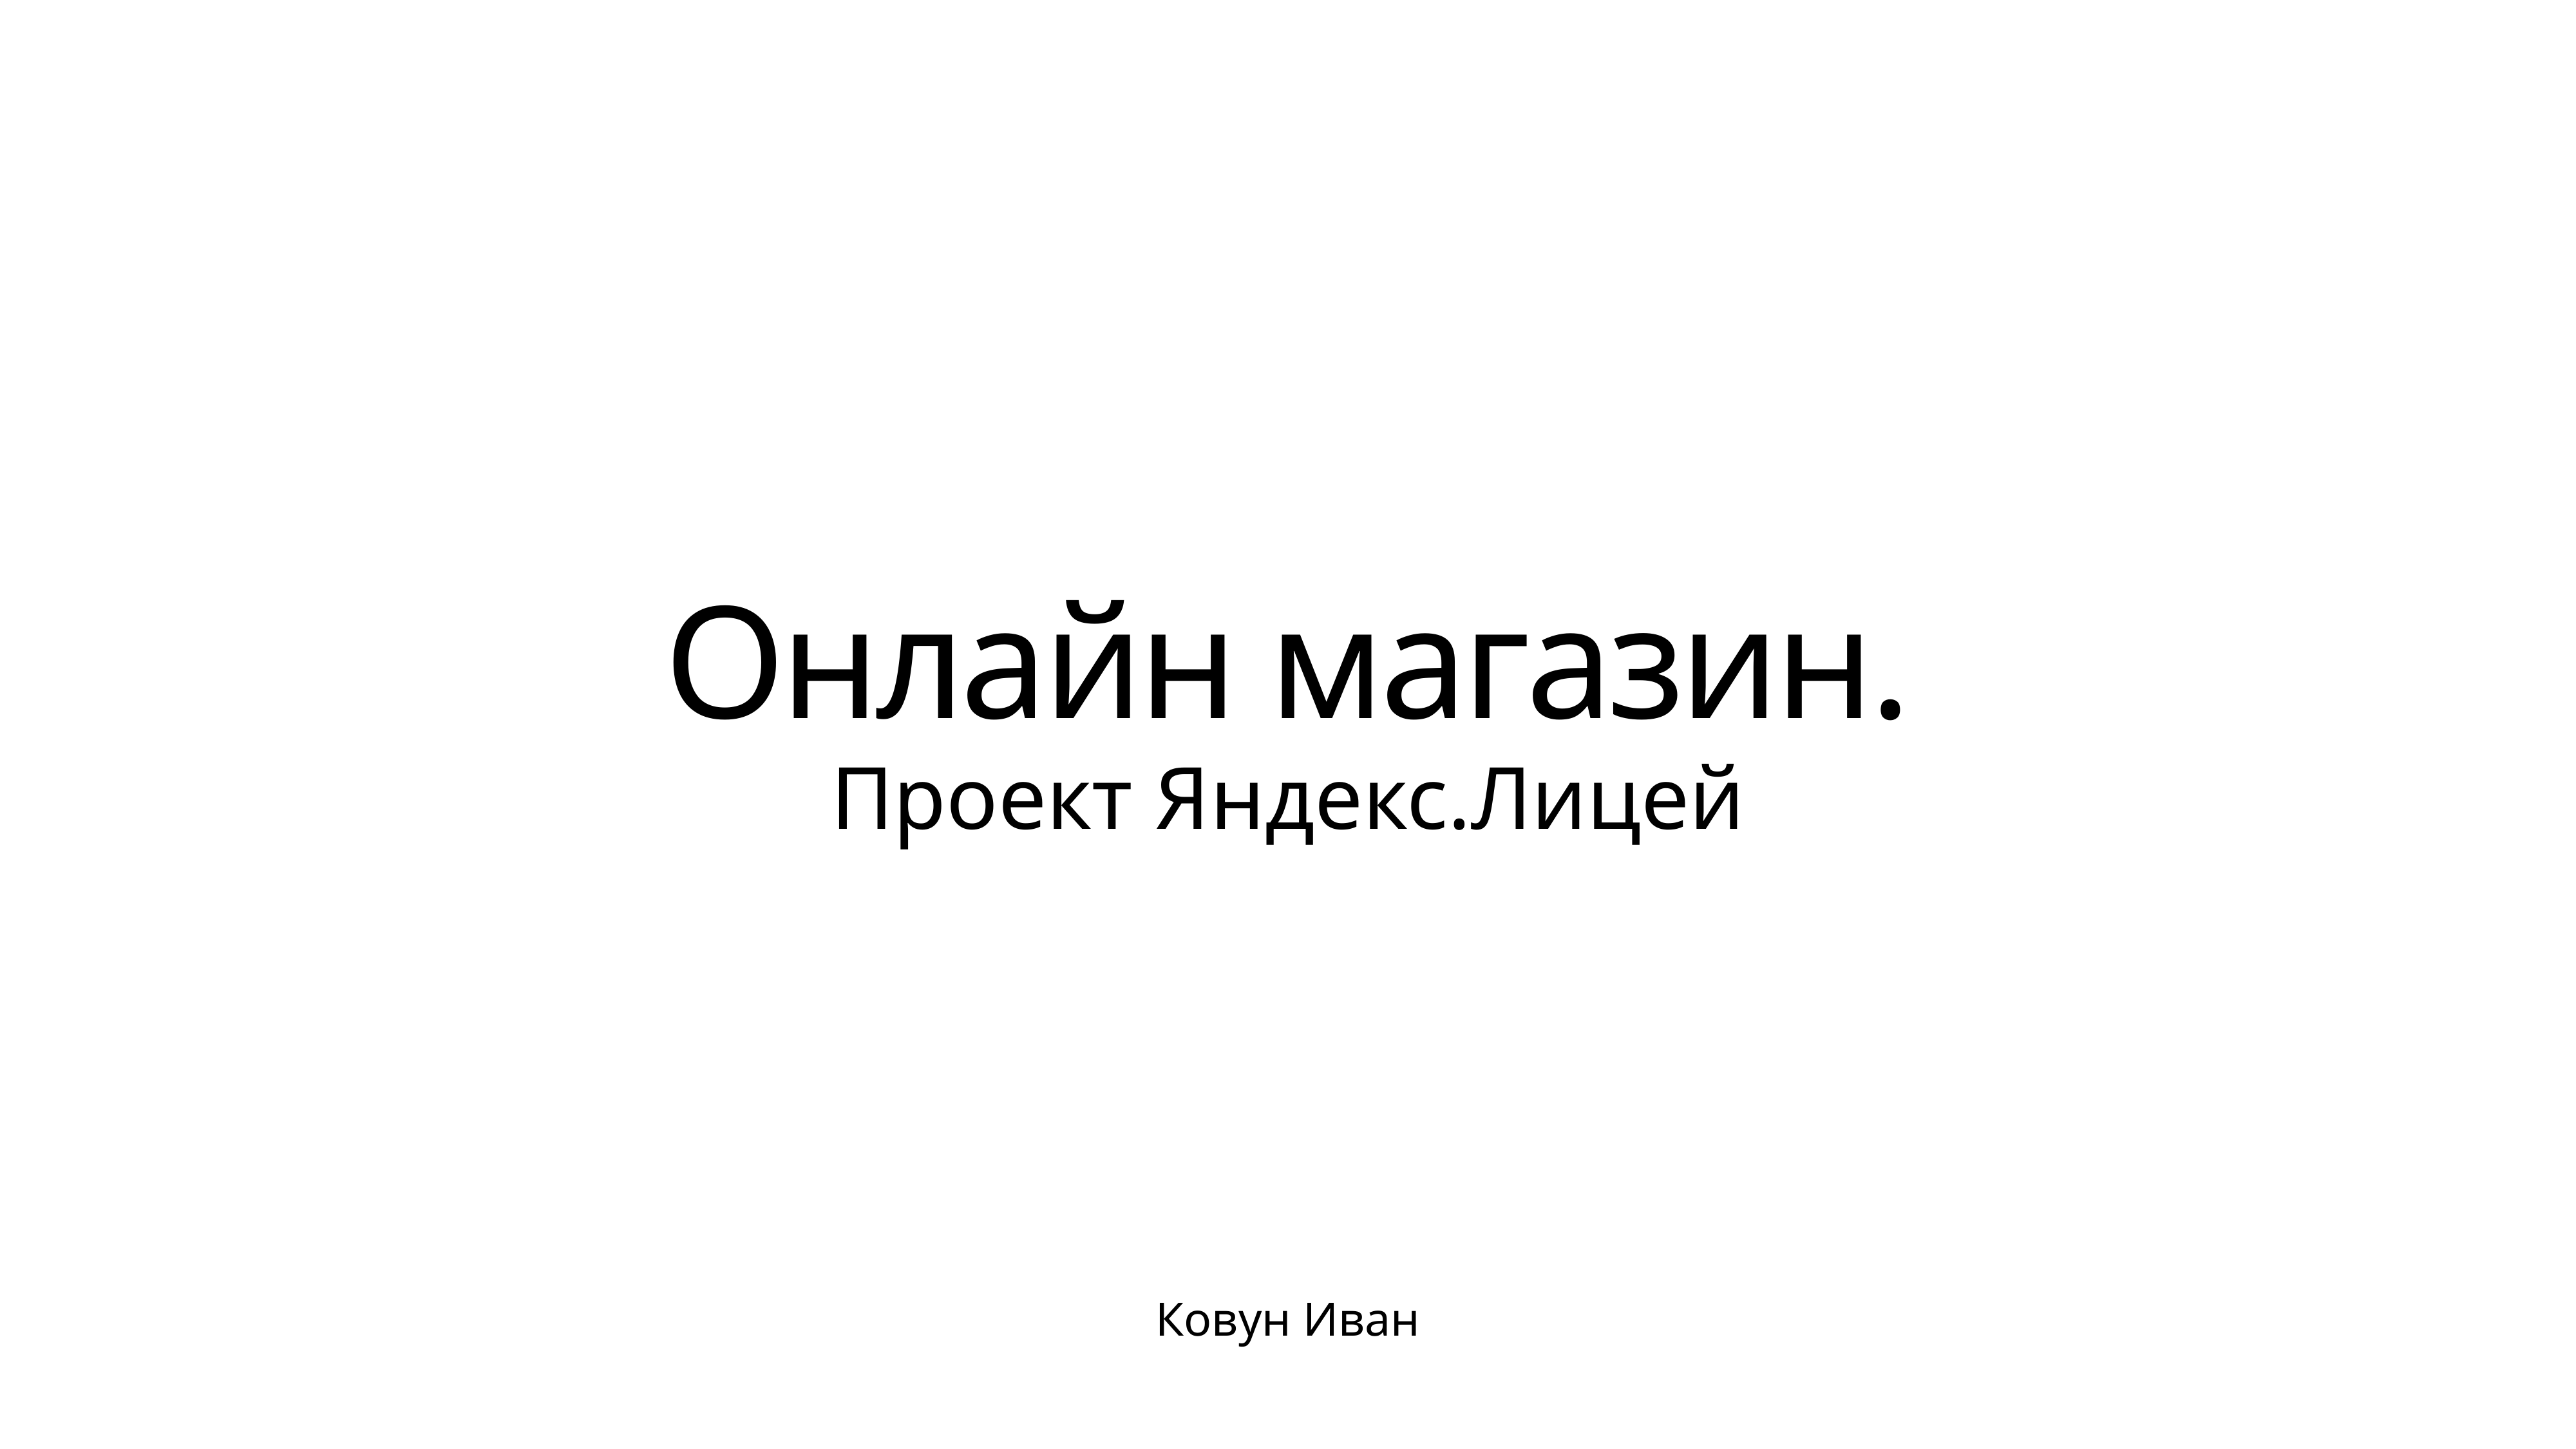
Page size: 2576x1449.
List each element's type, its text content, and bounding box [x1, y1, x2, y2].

title Онлайн магазин. [133, 347, 2443, 737]
subtitle Проект Яндекс.Лицей [133, 737, 2443, 1004]
list Ковун Иван [133, 1284, 2443, 1359]
